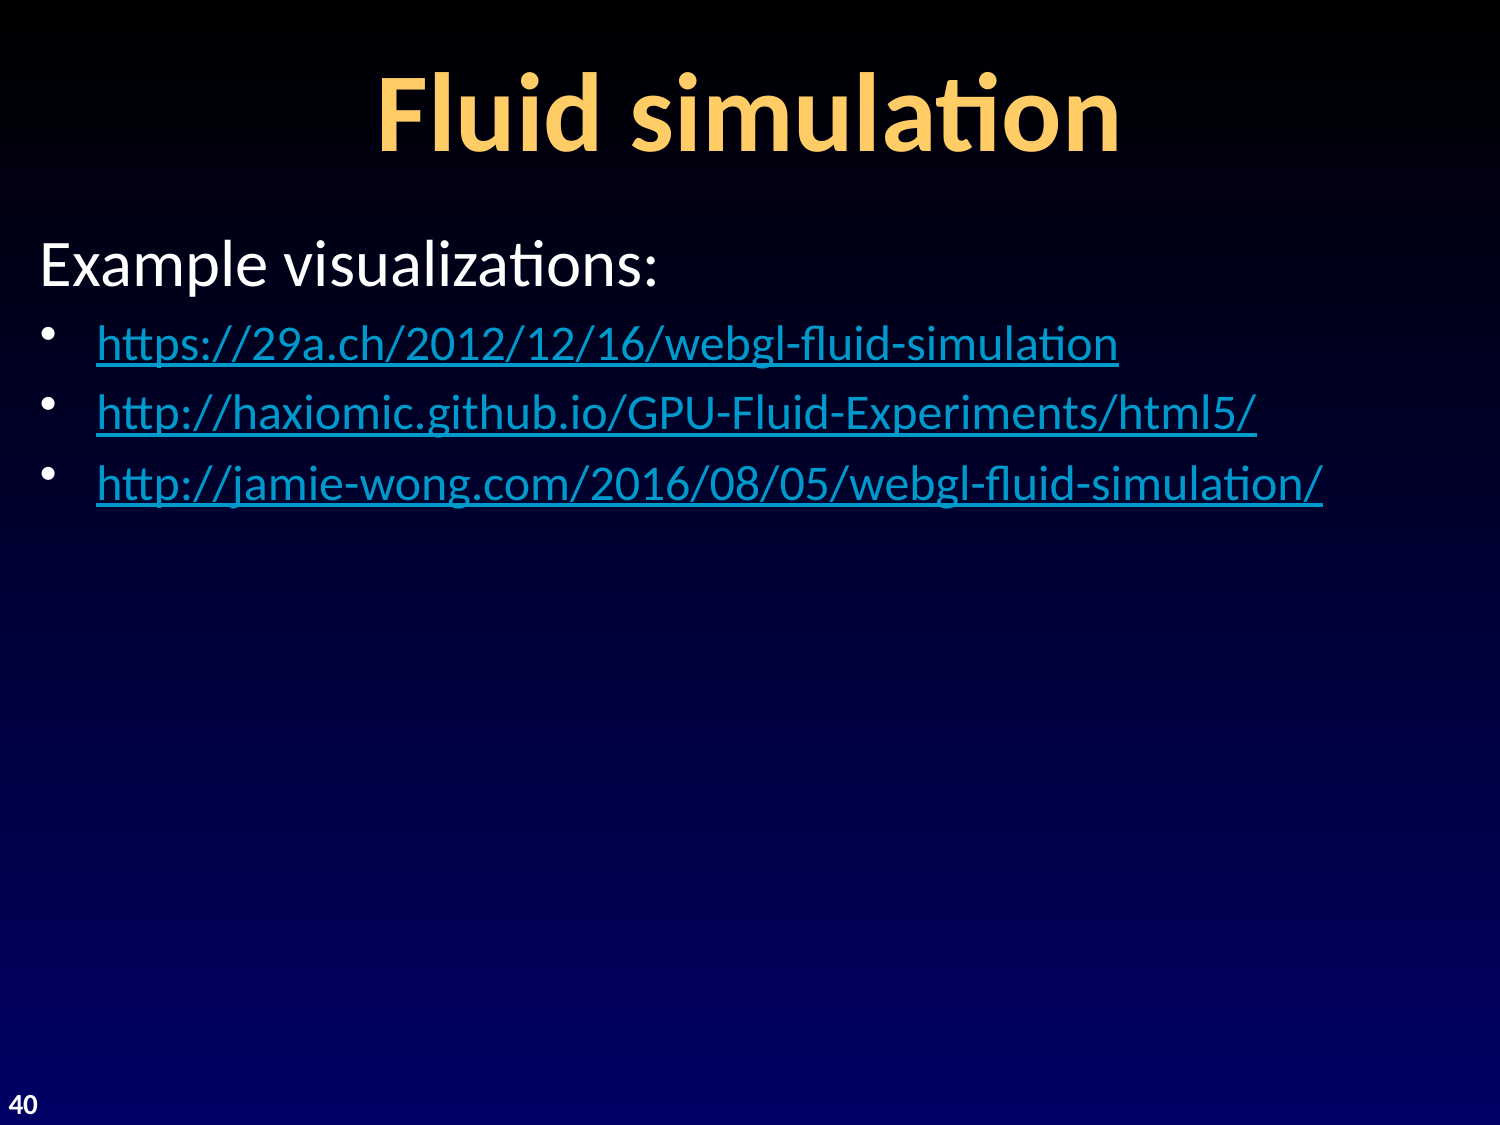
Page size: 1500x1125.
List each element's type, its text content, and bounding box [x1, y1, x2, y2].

slide_number 40 [0, 1078, 93, 1125]
list Example visualizations: https://29a.ch/2012/12/16/webgl-fluid-simulation http://haxiomic.github.io/GPU-Fluid-Experiments/html5/ http://jamie-wong.com/2016/08/05/webgl-fluid-simulation/ [24, 212, 1475, 1055]
title Fluid simulation [24, 24, 1475, 188]
